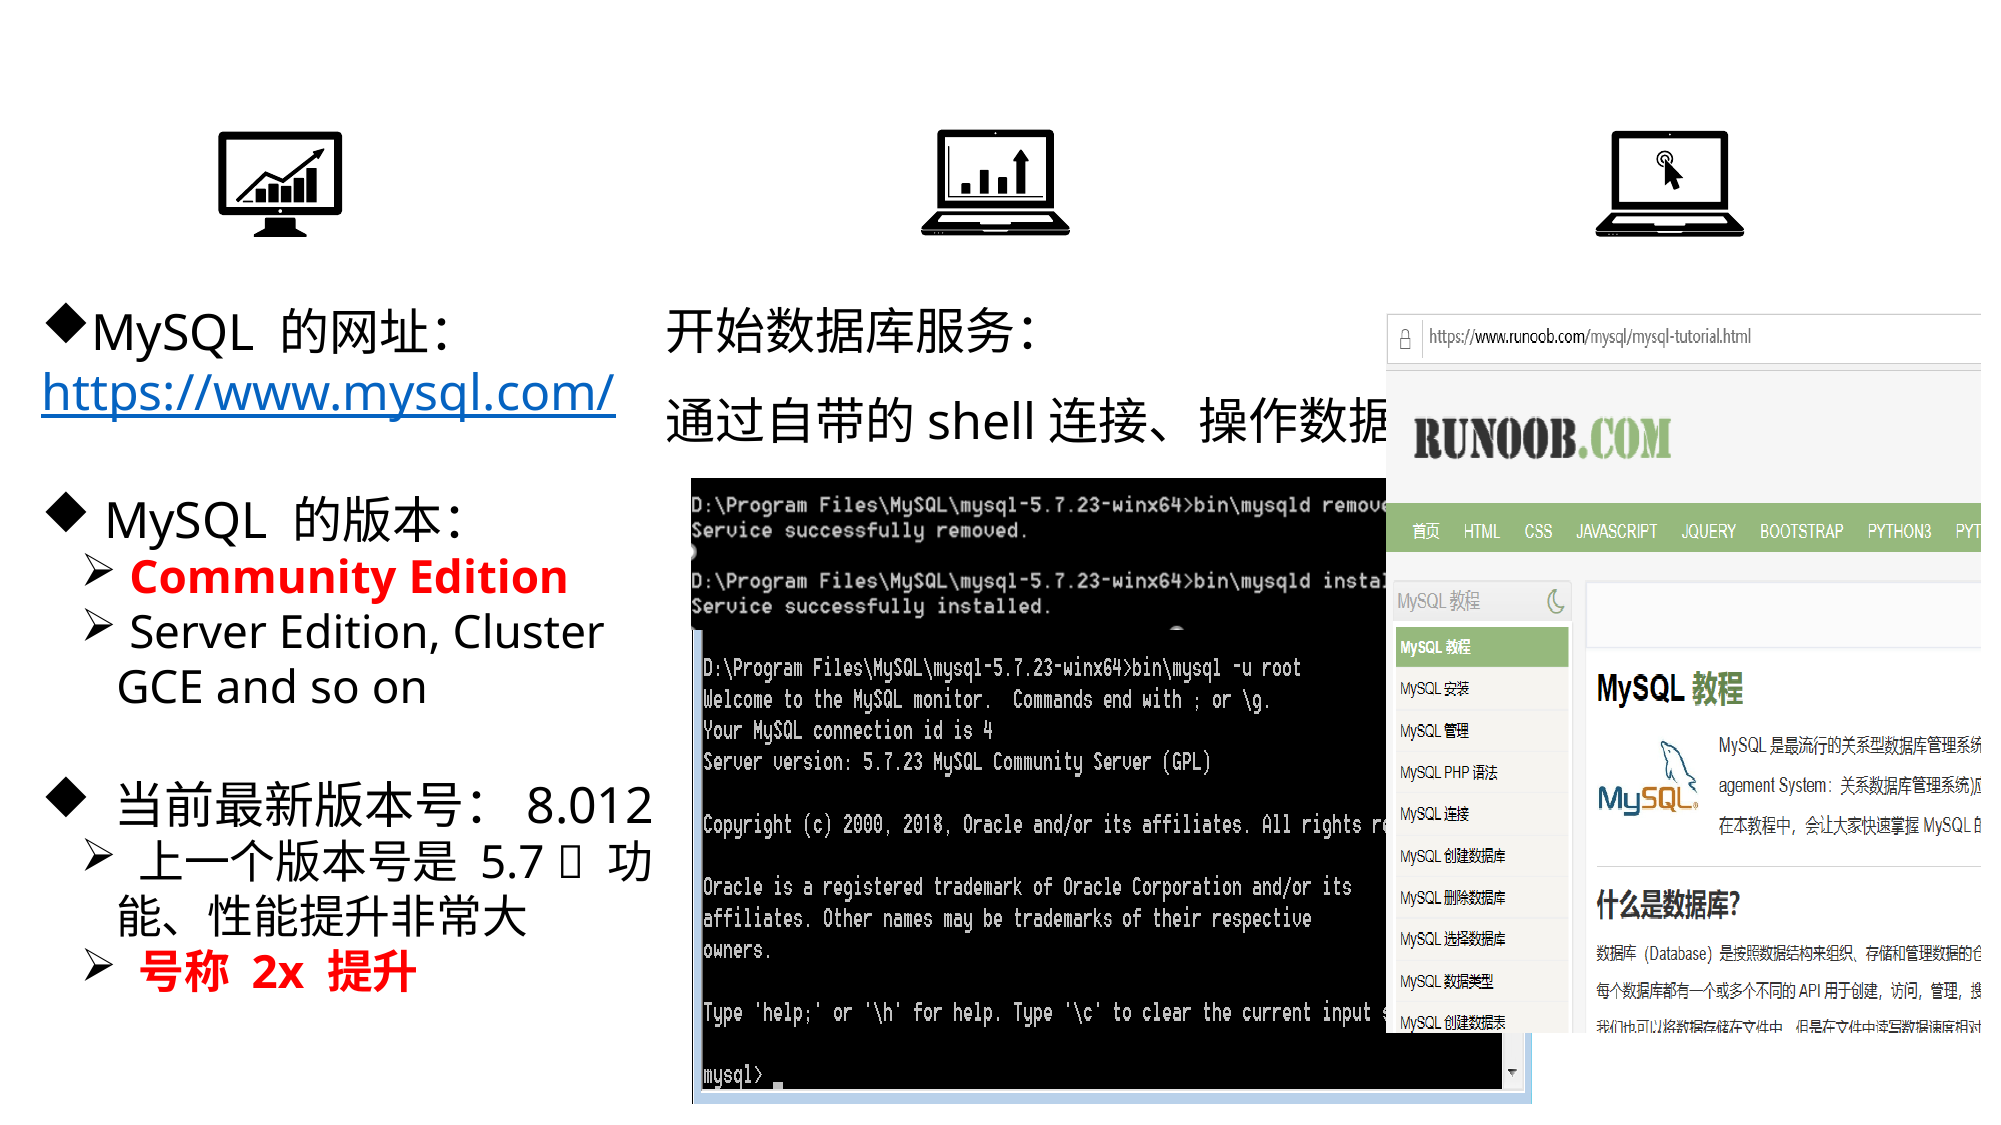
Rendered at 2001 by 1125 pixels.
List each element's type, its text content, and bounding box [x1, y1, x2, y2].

text_box 开始数据库服务： 通过自带的shell连接、操作数据库： [650, 273, 1490, 458]
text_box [920, 129, 1070, 236]
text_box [218, 131, 343, 237]
picture [691, 313, 1981, 1105]
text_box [1595, 130, 1745, 237]
text_box MySQL 的网址：https://www.mysql.com/ MySQL 的版本： Community Edition Server Edition, Cluster GCE and so on 当前最新版本号：8.012 上一个版本号是 5.7  功能、性能提升非常大 号称 2x 提升 [26, 292, 710, 1006]
